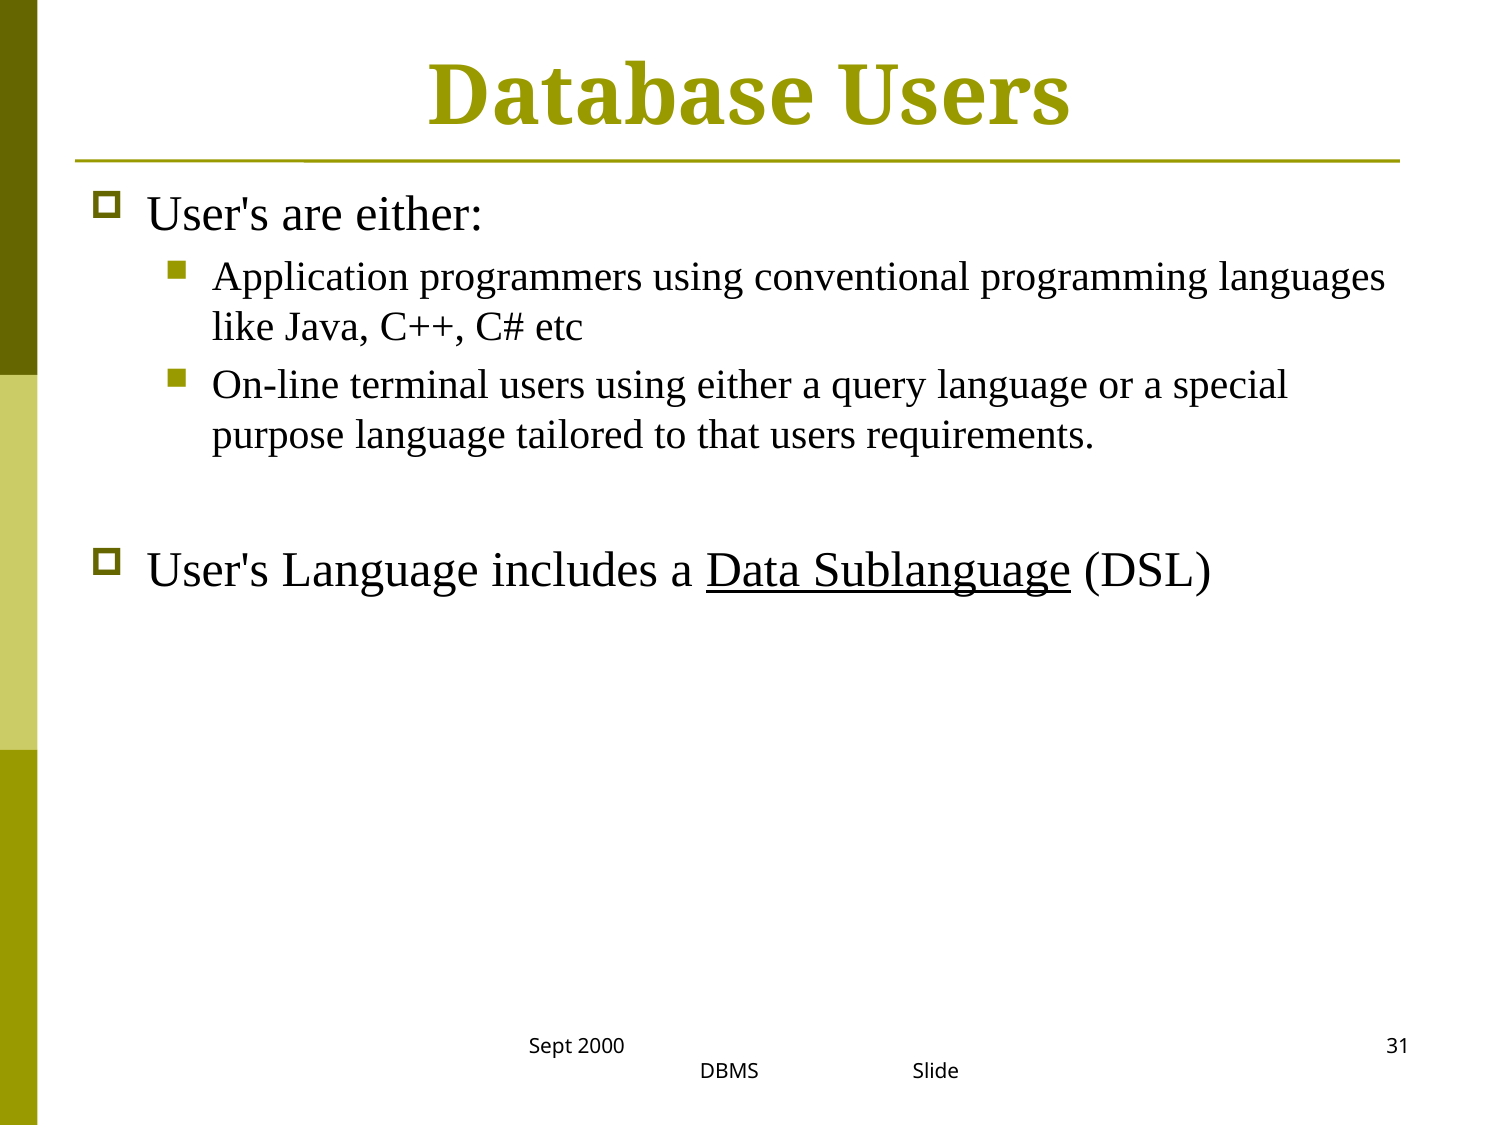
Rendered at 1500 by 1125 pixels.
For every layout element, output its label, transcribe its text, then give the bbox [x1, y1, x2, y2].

footer Sept 2000 DBMS Slide [512, 1024, 988, 1101]
list User's are either: Application programmers using conventional programming languages like Java, C++, C# etc On-line terminal users using either a query language or a special purpose language tailored to that users requirements. User's Language includes a Data Sublanguage (DSL) [74, 172, 1426, 1006]
slide_number 31 [1074, 1024, 1426, 1101]
title Database Users [74, 45, 1426, 150]
